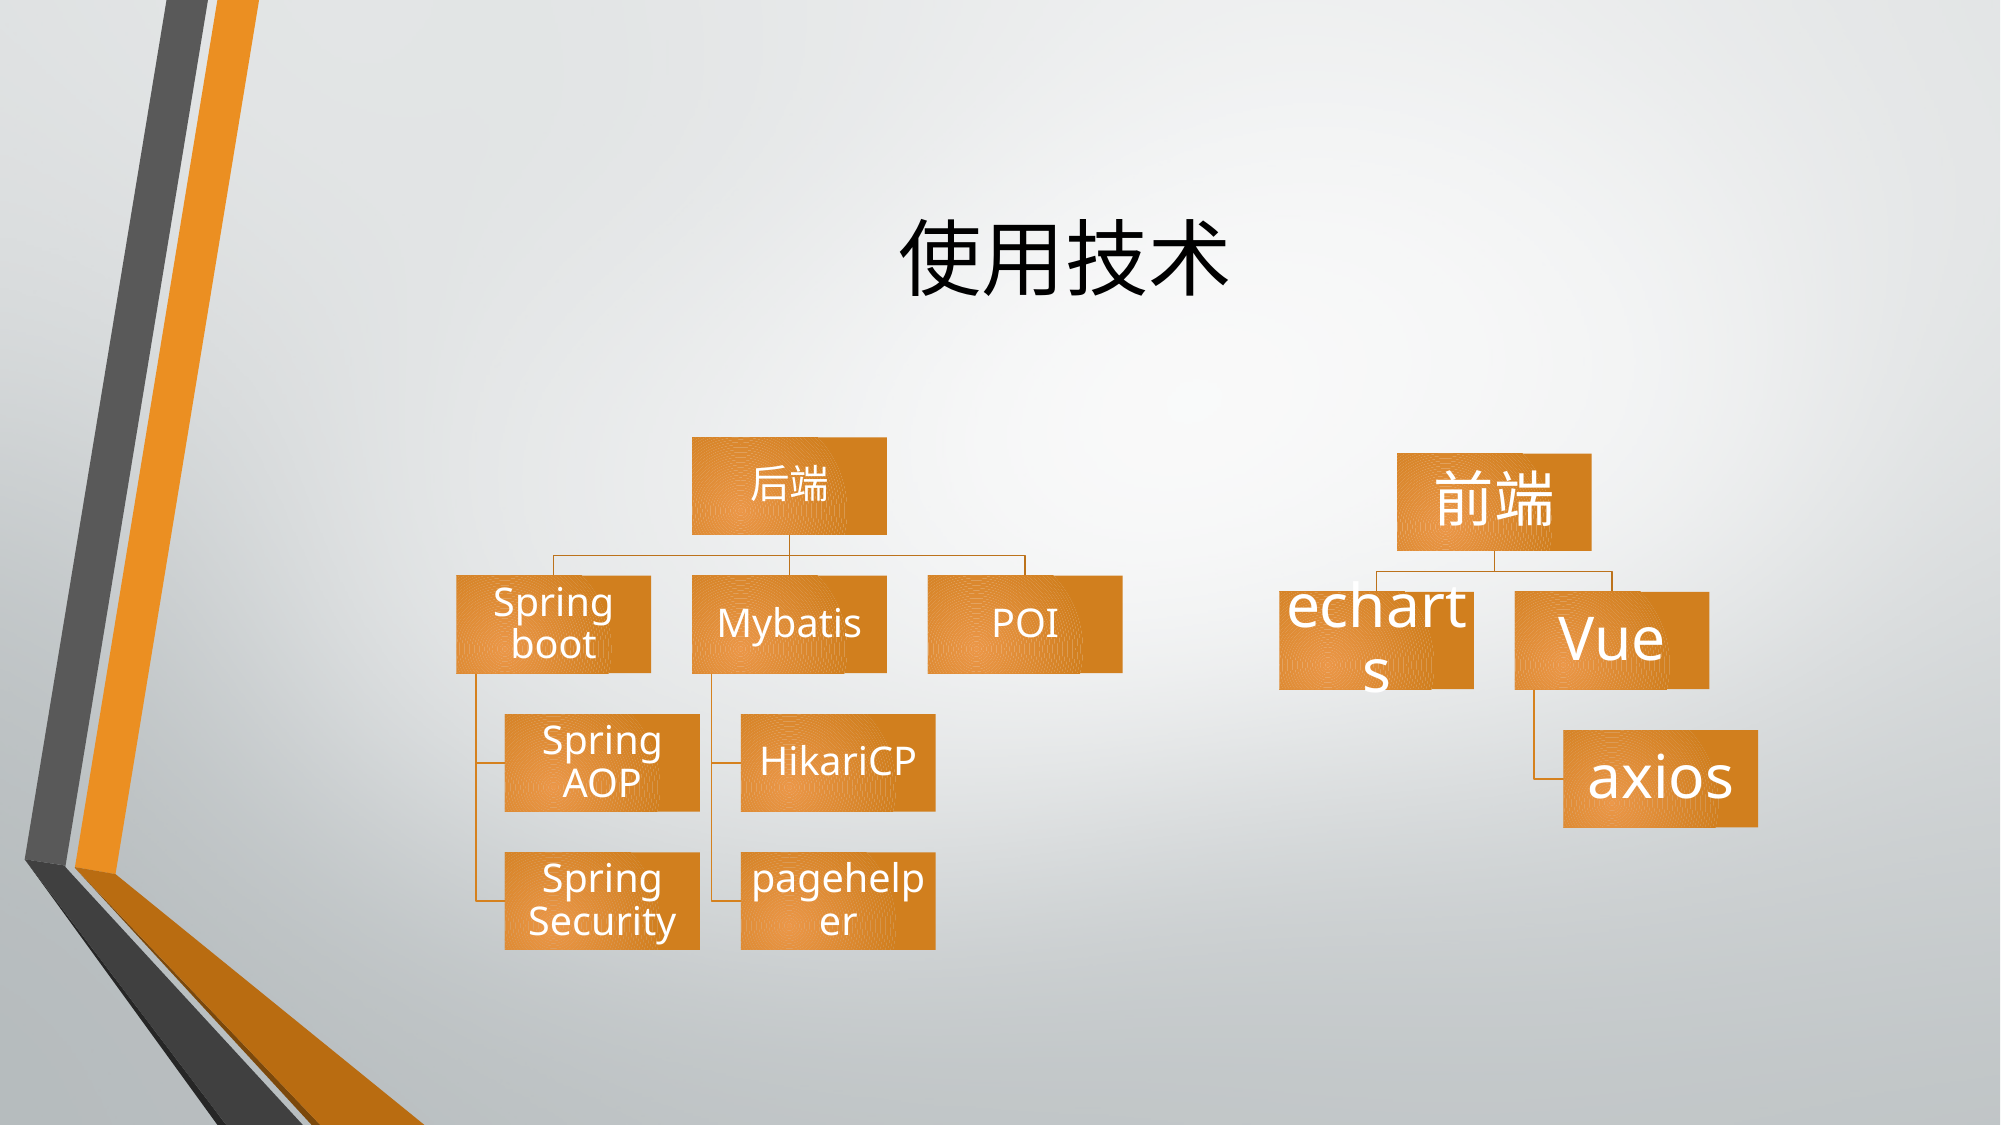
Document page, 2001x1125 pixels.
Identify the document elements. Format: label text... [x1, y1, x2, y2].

title 使用技术 [243, 112, 1887, 400]
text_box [1278, 437, 1759, 844]
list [373, 437, 1206, 951]
